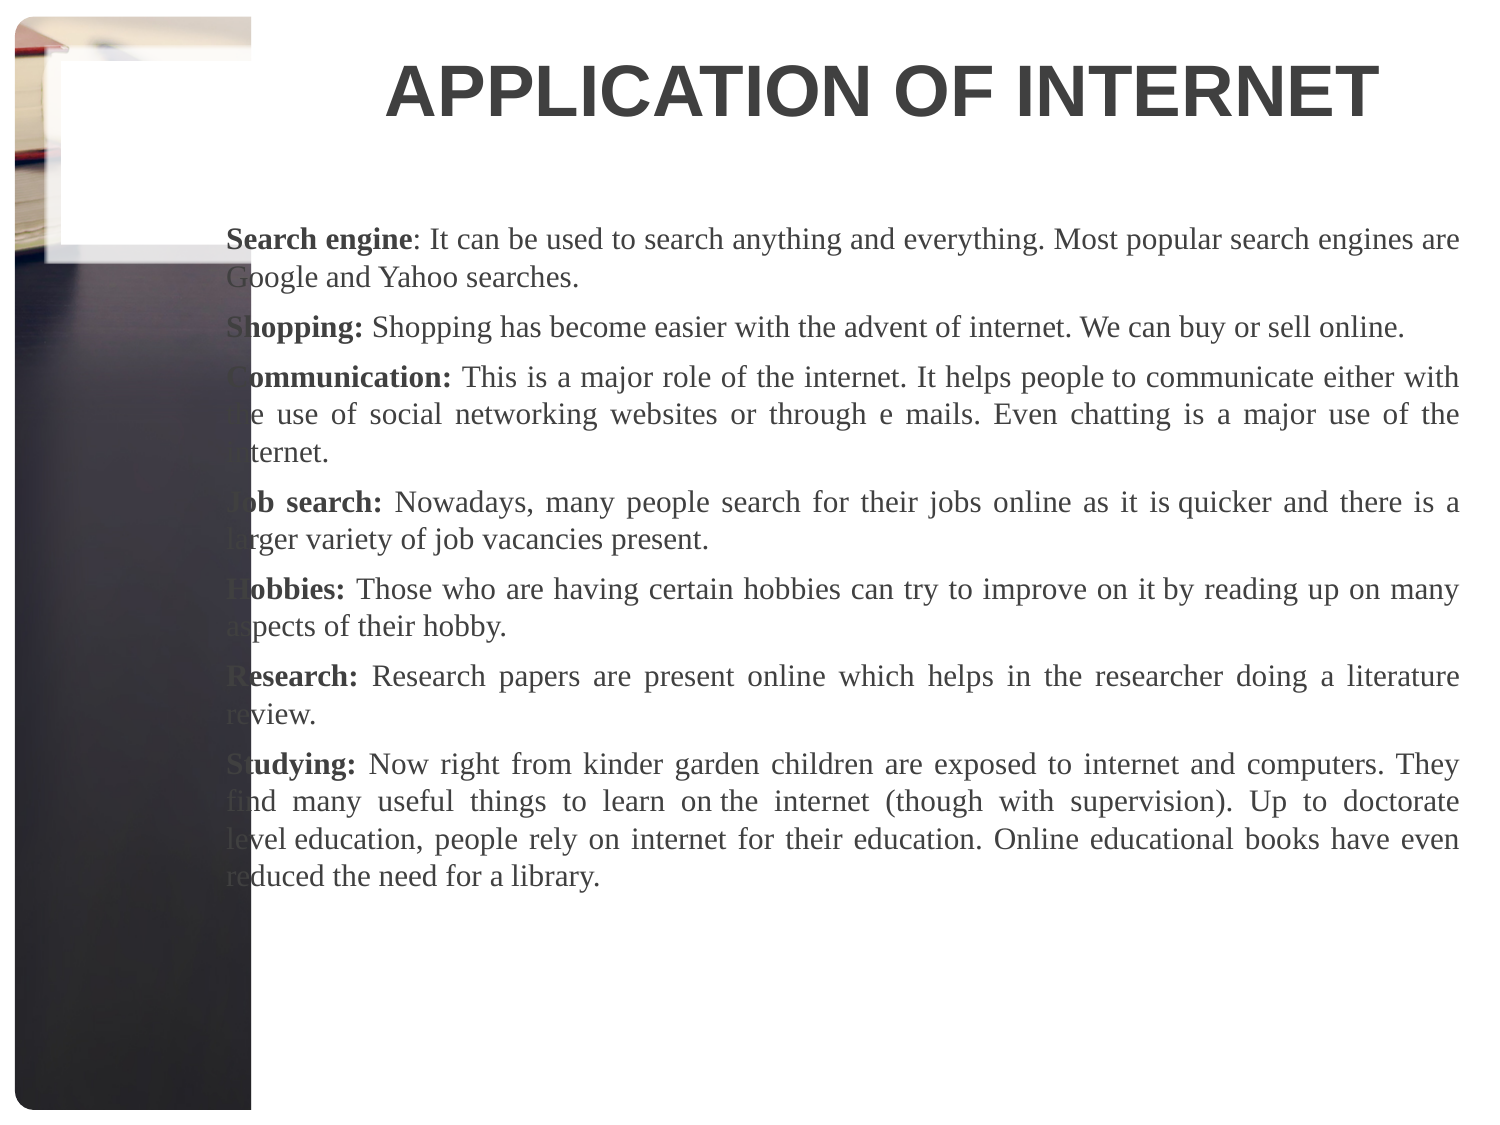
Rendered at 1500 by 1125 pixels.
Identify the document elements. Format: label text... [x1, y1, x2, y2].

picture [14, 16, 1485, 1110]
list Search engine: It can be used to search anything and everything. Most popular search engines are Google and Yahoo searches. Shopping: Shopping has become easier with the advent of internet. We can buy or sell online. Communication: This is a major role of the internet. It helps people to communicate either with the use of social networking websites or through e mails. Even chatting is a major use of the internet. Job search: Nowadays, many people search for their jobs online as it is quicker and there is a larger variety of job vacancies present. Hobbies: Those who are having certain hobbies can try to improve on it by reading up on many aspects of their hobby. Research: Research papers are present online which helps in the researcher doing a literature review. Studying: Now right from kinder garden children are exposed to internet and computers. They find many useful things to learn on the internet (though with supervision). Up to doctorate level education, people rely on internet for their education. Online educational books have even reduced the need for a library. [210, 199, 1477, 983]
title Application of Internet [265, 0, 1500, 176]
